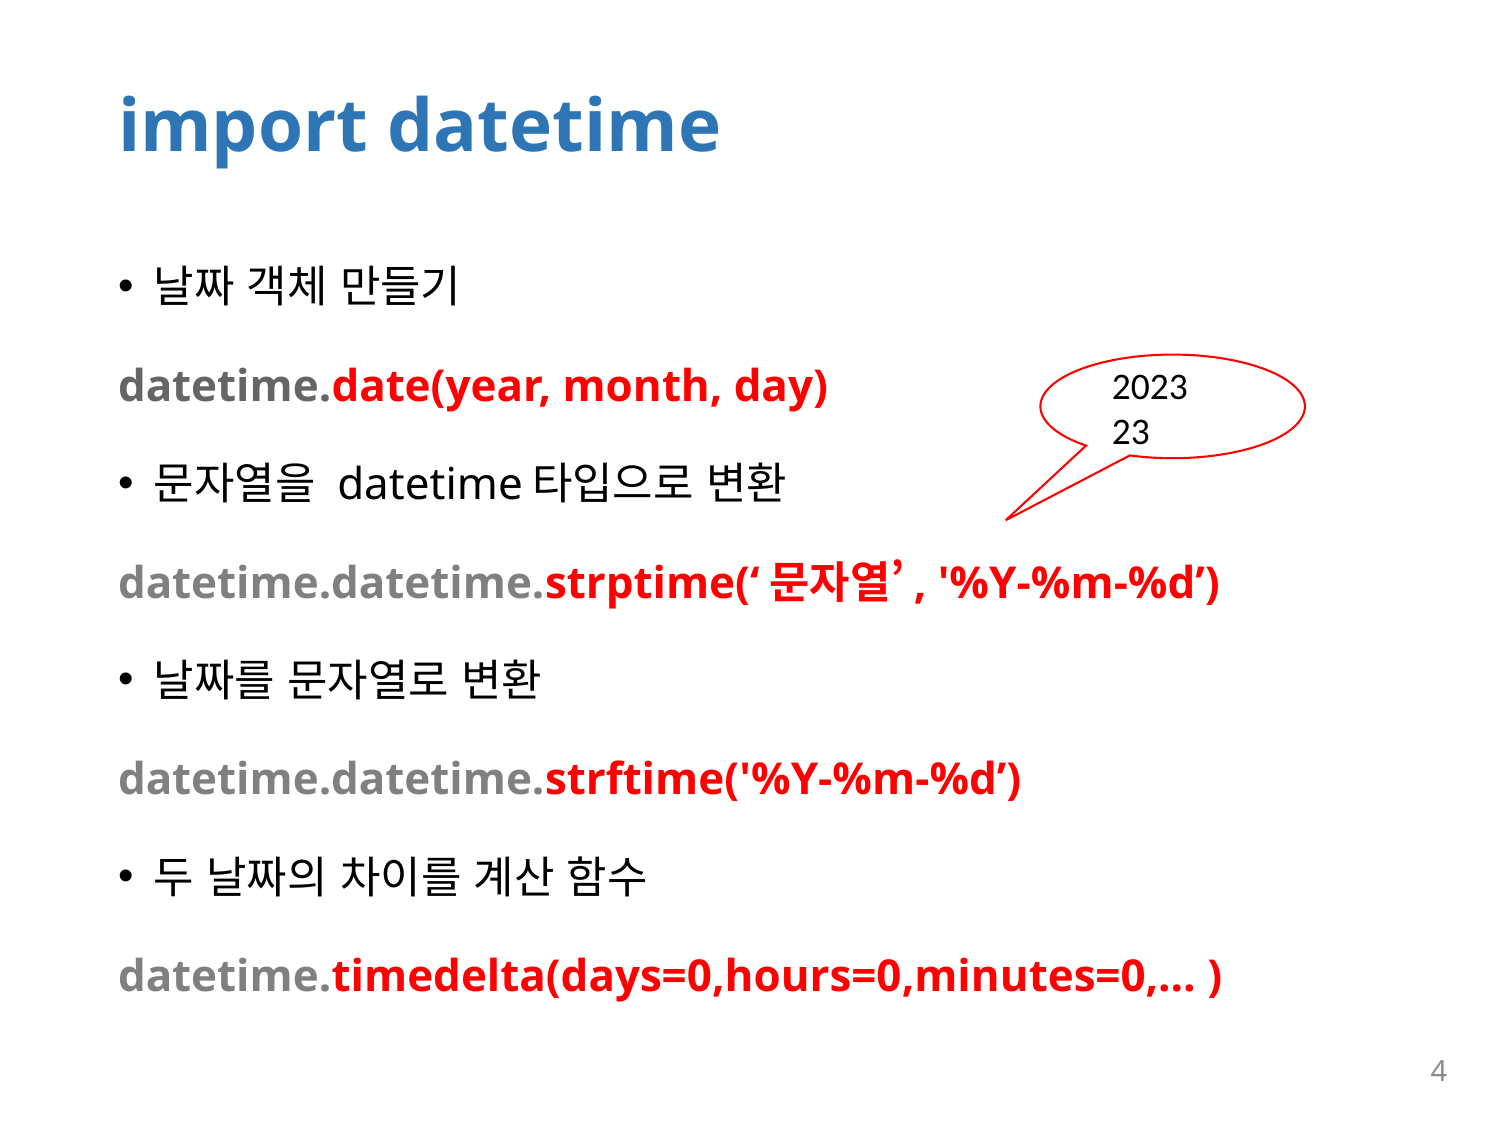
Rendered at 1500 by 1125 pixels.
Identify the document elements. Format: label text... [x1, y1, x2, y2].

text_box [1005, 362, 1124, 522]
slide_number 4 [1125, 1042, 1463, 1103]
list 날짜 객체 만들기 datetime.date(year, month, day) 문자열을 datetime타입으로 변환 datetime.datetime.strptime(‘문자열’, '%Y-%m-%d’) 날짜를 문자열로 변환 datetime.datetime.strftime('%Y-%m-%d’) 두 날짜의 차이를 계산 함수 datetime.timedelta(days=0,hours=0,minutes=0,… ) [103, 224, 1397, 1014]
title import datetime [103, 59, 1397, 196]
text_box 2023 23 [1097, 354, 1203, 460]
text_box [1203, 354, 1306, 458]
